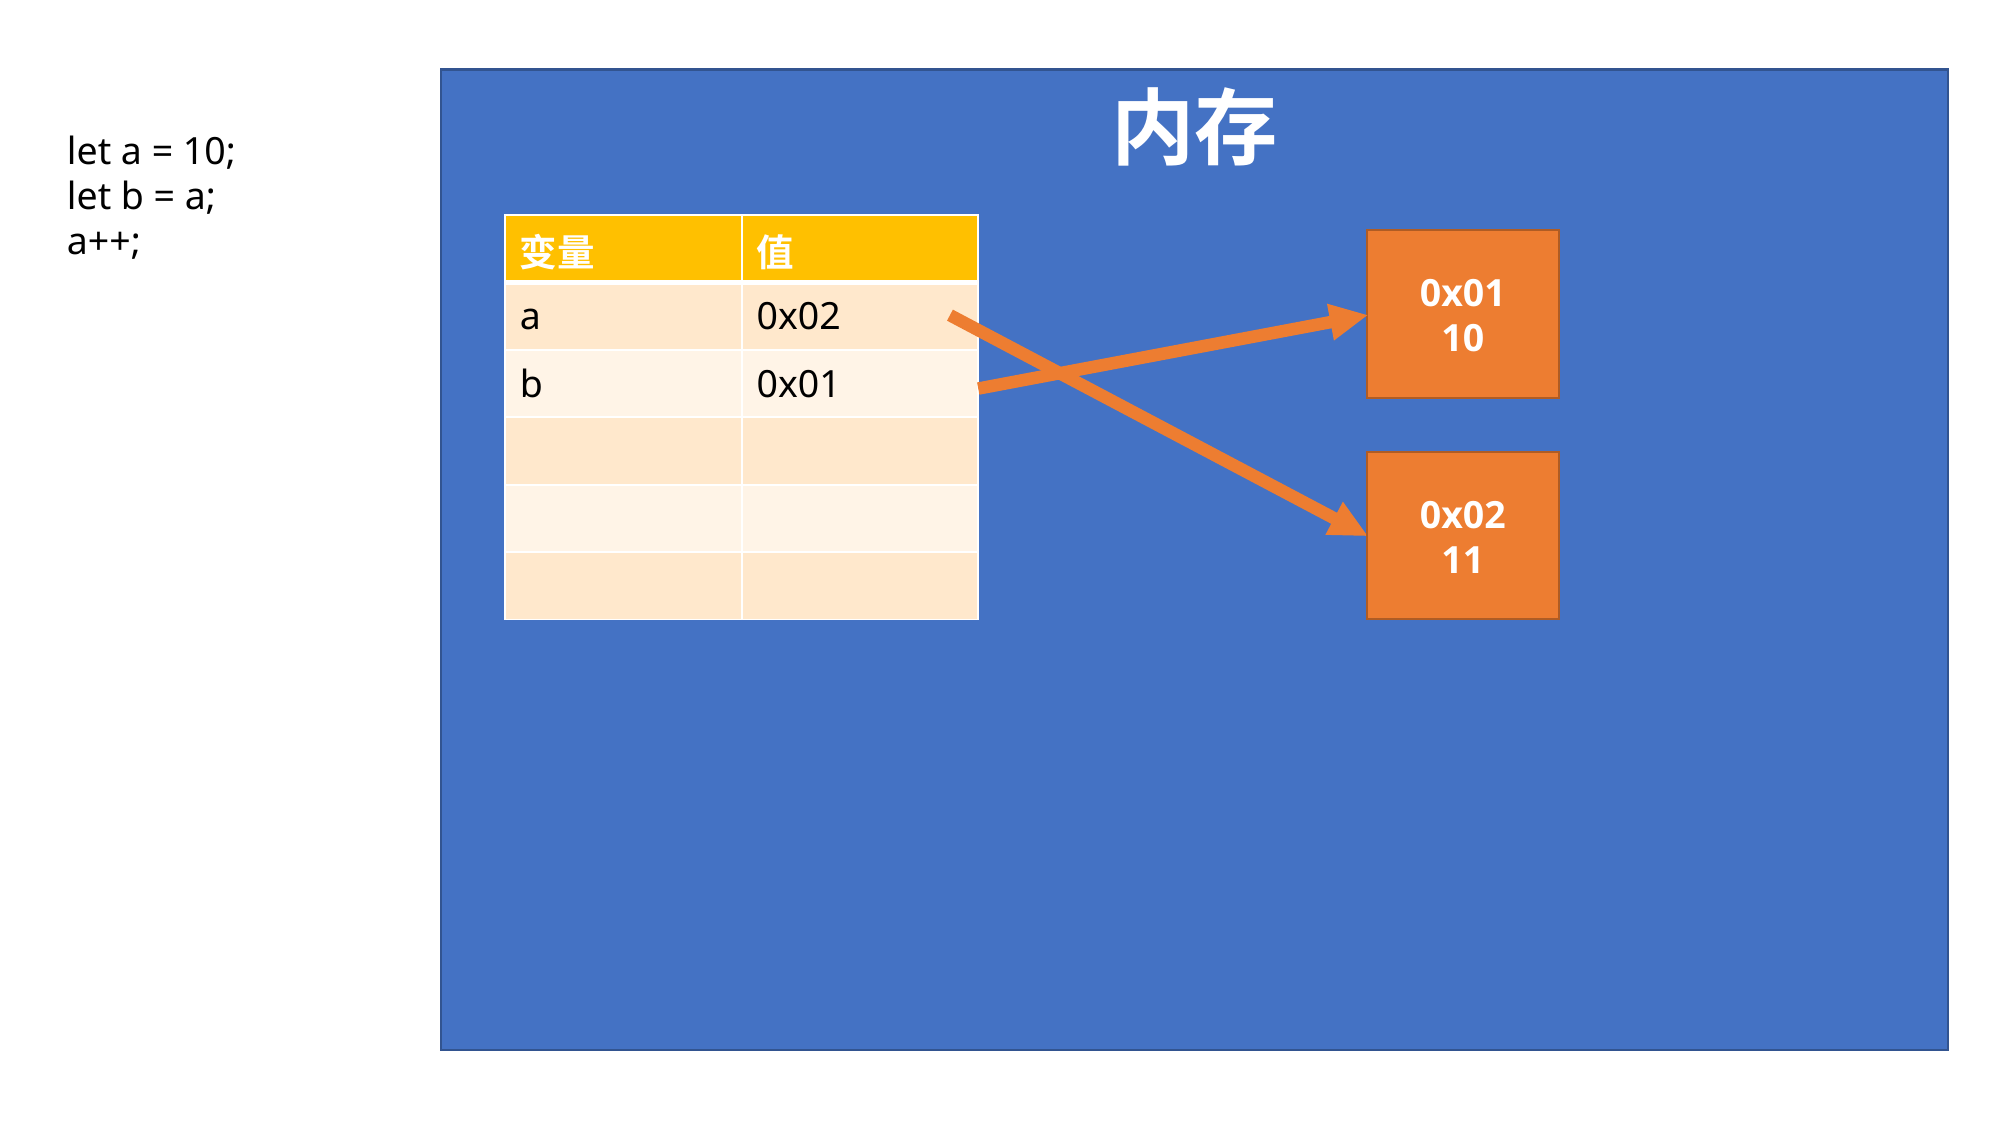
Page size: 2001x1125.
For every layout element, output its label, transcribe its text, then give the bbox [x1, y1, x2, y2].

table_header 值 [743, 216, 977, 280]
text_box 0x02 11 [1366, 451, 1560, 620]
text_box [978, 315, 1368, 389]
table_cell [743, 418, 949, 484]
text_box let a = 10; let b = a; a++; [52, 119, 344, 315]
table_cell b [506, 351, 741, 416]
table_cell [506, 553, 741, 619]
table_cell a [506, 285, 741, 349]
table_cell [506, 418, 741, 484]
table_cell 0x01 [743, 351, 949, 416]
text_box 0x01 10 [1366, 229, 1560, 399]
table_cell [506, 486, 741, 551]
table_cell [743, 553, 977, 619]
text_box 内存 [440, 68, 1949, 1051]
table_cell [743, 486, 977, 551]
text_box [949, 315, 1368, 536]
table_header 变量 [506, 216, 741, 280]
table_cell 0x02 [743, 285, 977, 349]
